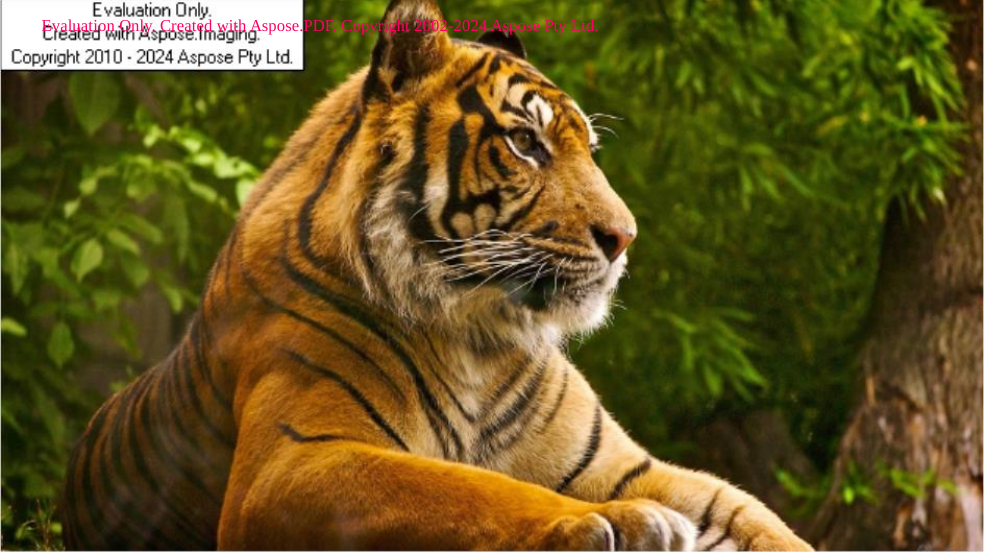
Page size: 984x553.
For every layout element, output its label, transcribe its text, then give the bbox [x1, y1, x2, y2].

text_box [0, 0, 984, 553]
text_box Evaluation Only. Created with Aspose.PDF. Copyright 2002-2024 Aspose Pty Ltd. [41, 16, 622, 35]
